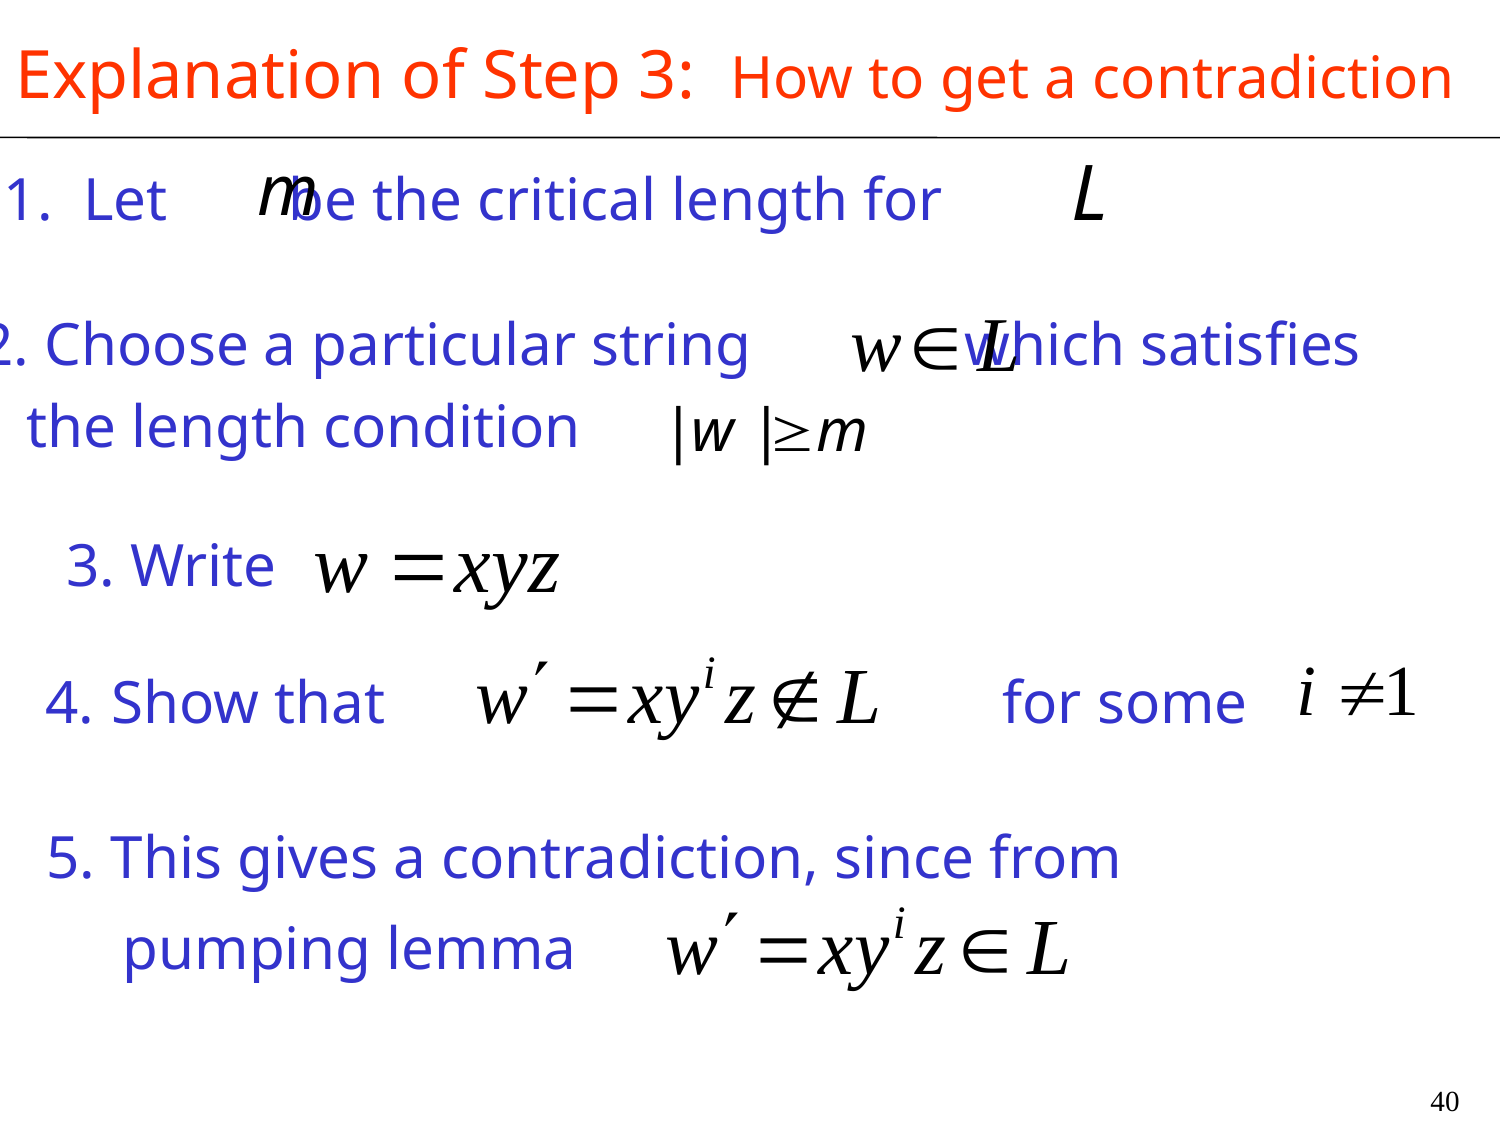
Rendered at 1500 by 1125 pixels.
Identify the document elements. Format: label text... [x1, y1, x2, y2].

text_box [299, 537, 576, 628]
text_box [462, 637, 899, 757]
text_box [1287, 649, 1426, 735]
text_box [837, 299, 1038, 391]
text_box 3. Write [51, 512, 327, 608]
text_box 5. This gives a contradiction, since from pumping lemma [31, 812, 1138, 991]
text_box 2. Choose a particular string which satisfies the length condition [0, 299, 836, 467]
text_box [652, 887, 1089, 1008]
text_box 1. Let be the critical length for [0, 154, 1057, 240]
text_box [1062, 149, 1127, 240]
text_box 4. Show that [30, 649, 401, 745]
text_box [249, 162, 327, 234]
slide_number 40 [1162, 1074, 1476, 1125]
text_box 2. Choose a particular string which satisfies the length condition [879, 299, 1500, 467]
text_box for some [987, 649, 1280, 745]
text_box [662, 387, 876, 477]
text_box Explanation of Step 3: How to get a contradiction [0, 24, 1470, 120]
